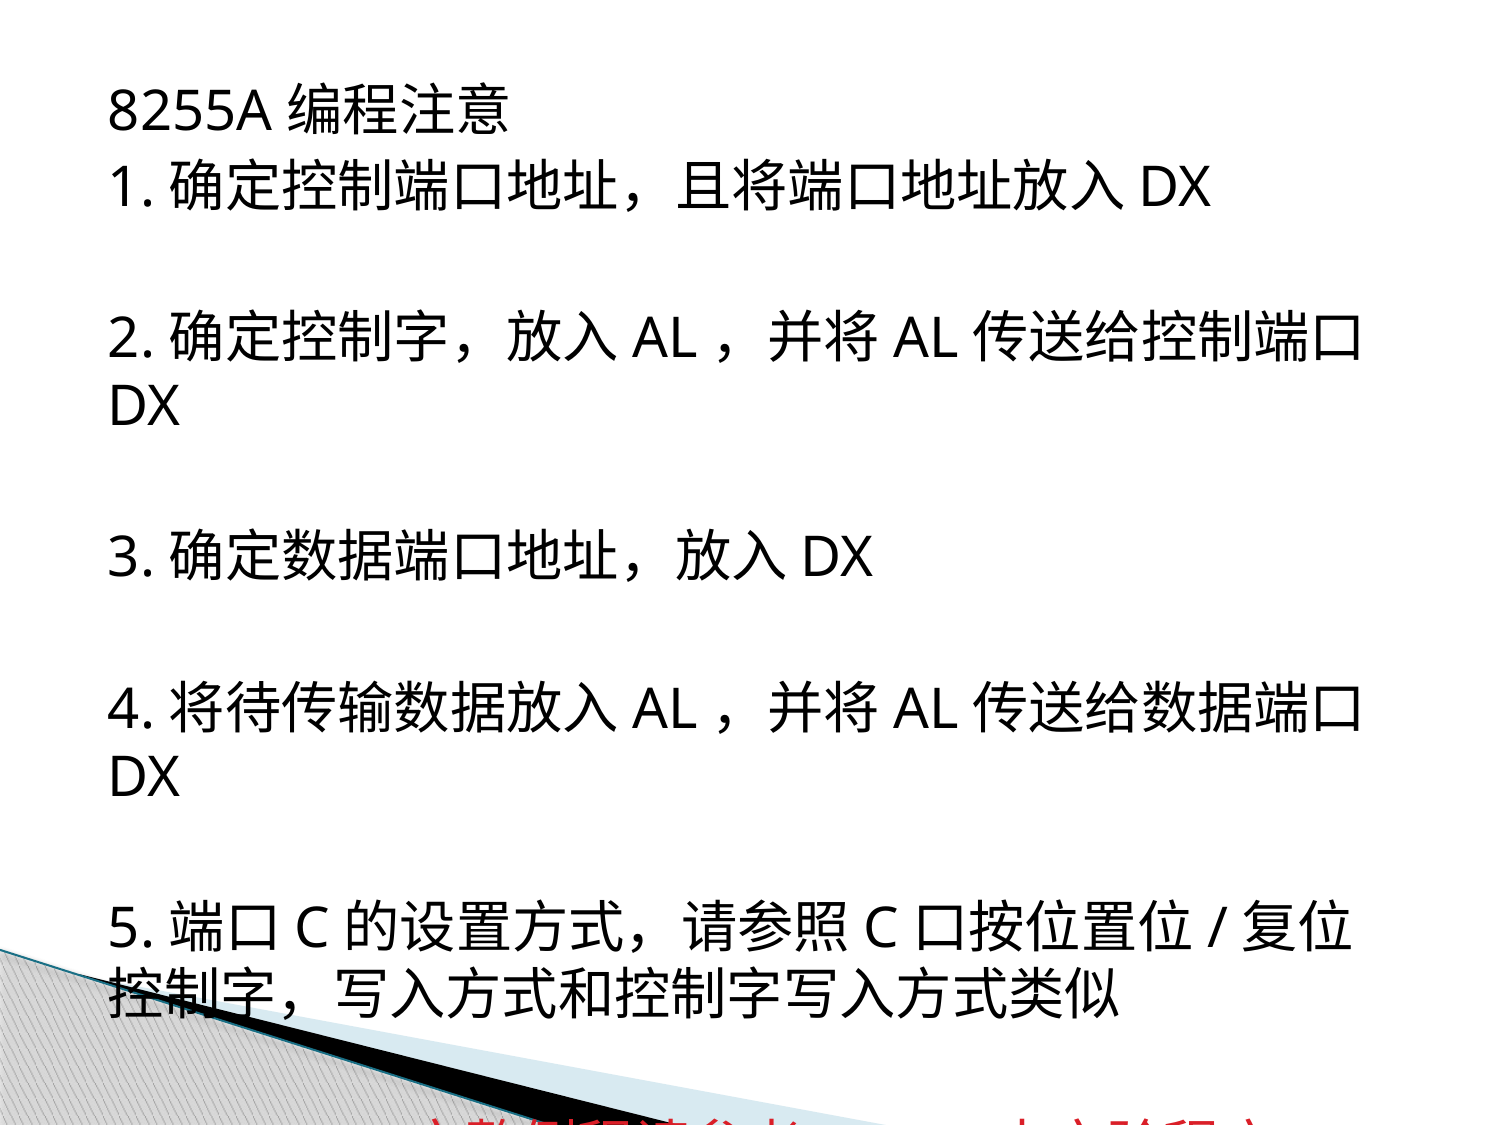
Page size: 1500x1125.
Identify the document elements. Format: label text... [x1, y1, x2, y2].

list 8255A编程注意 1.确定控制端口地址，且将端口地址放入DX 2.确定控制字，放入AL，并将AL传送给控制端口DX 3.确定数据端口地址，放入DX 4.将待传输数据放入AL，并将AL传送给数据端口DX 5.端口C的设置方式，请参照C口按位置位/复位控制字，写入方式和控制字写入方式类似 完整例程请参考8255A中实验程序 [74, 66, 1426, 986]
